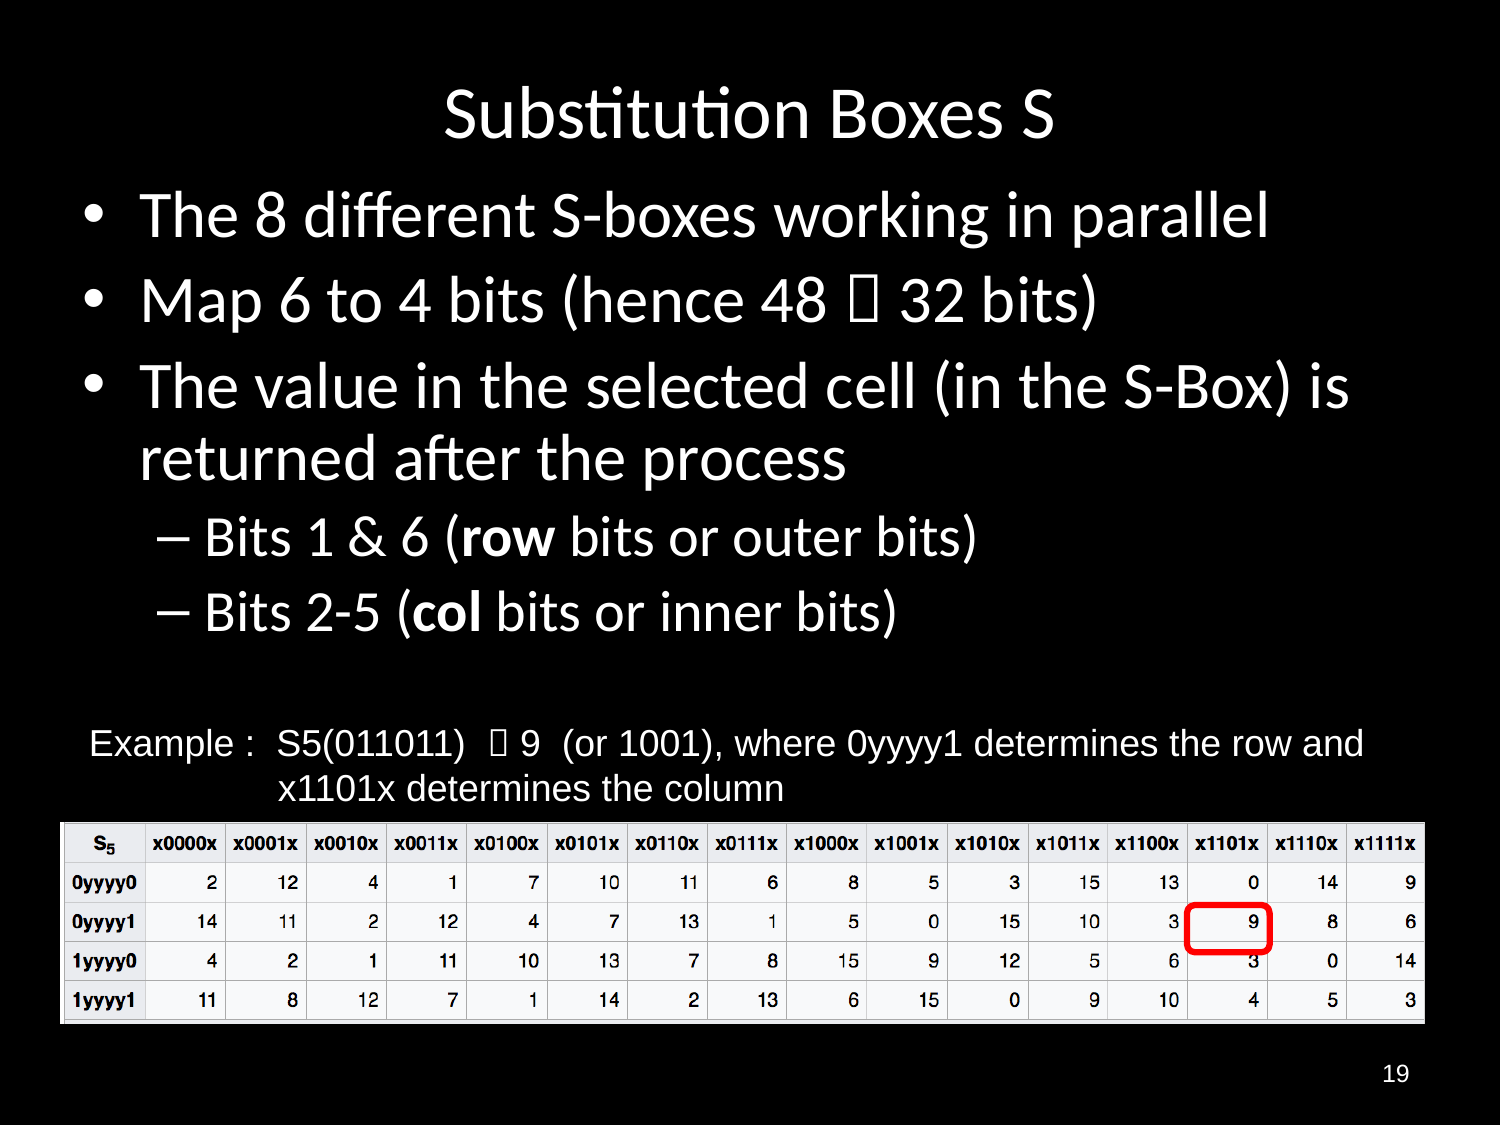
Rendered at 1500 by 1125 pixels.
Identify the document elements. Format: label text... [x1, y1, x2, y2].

slide_number 19 [1074, 1042, 1425, 1103]
picture [60, 822, 1426, 1024]
title Substitution Boxes S [75, 45, 1425, 173]
list The 8 different S-boxes working in parallel Map 6 to 4 bits (hence 48  32 bits) The value in the selected cell (in the S-Box) is returned after the process Bits 1 & 6 (row bits or outer bits) Bits 2-5 (col bits or inner bits) [67, 172, 1418, 820]
text_box Example : S5(011011)  9 (or 1001), where 0yyyy1 determines the row and x1101x determines the column [74, 711, 1391, 817]
